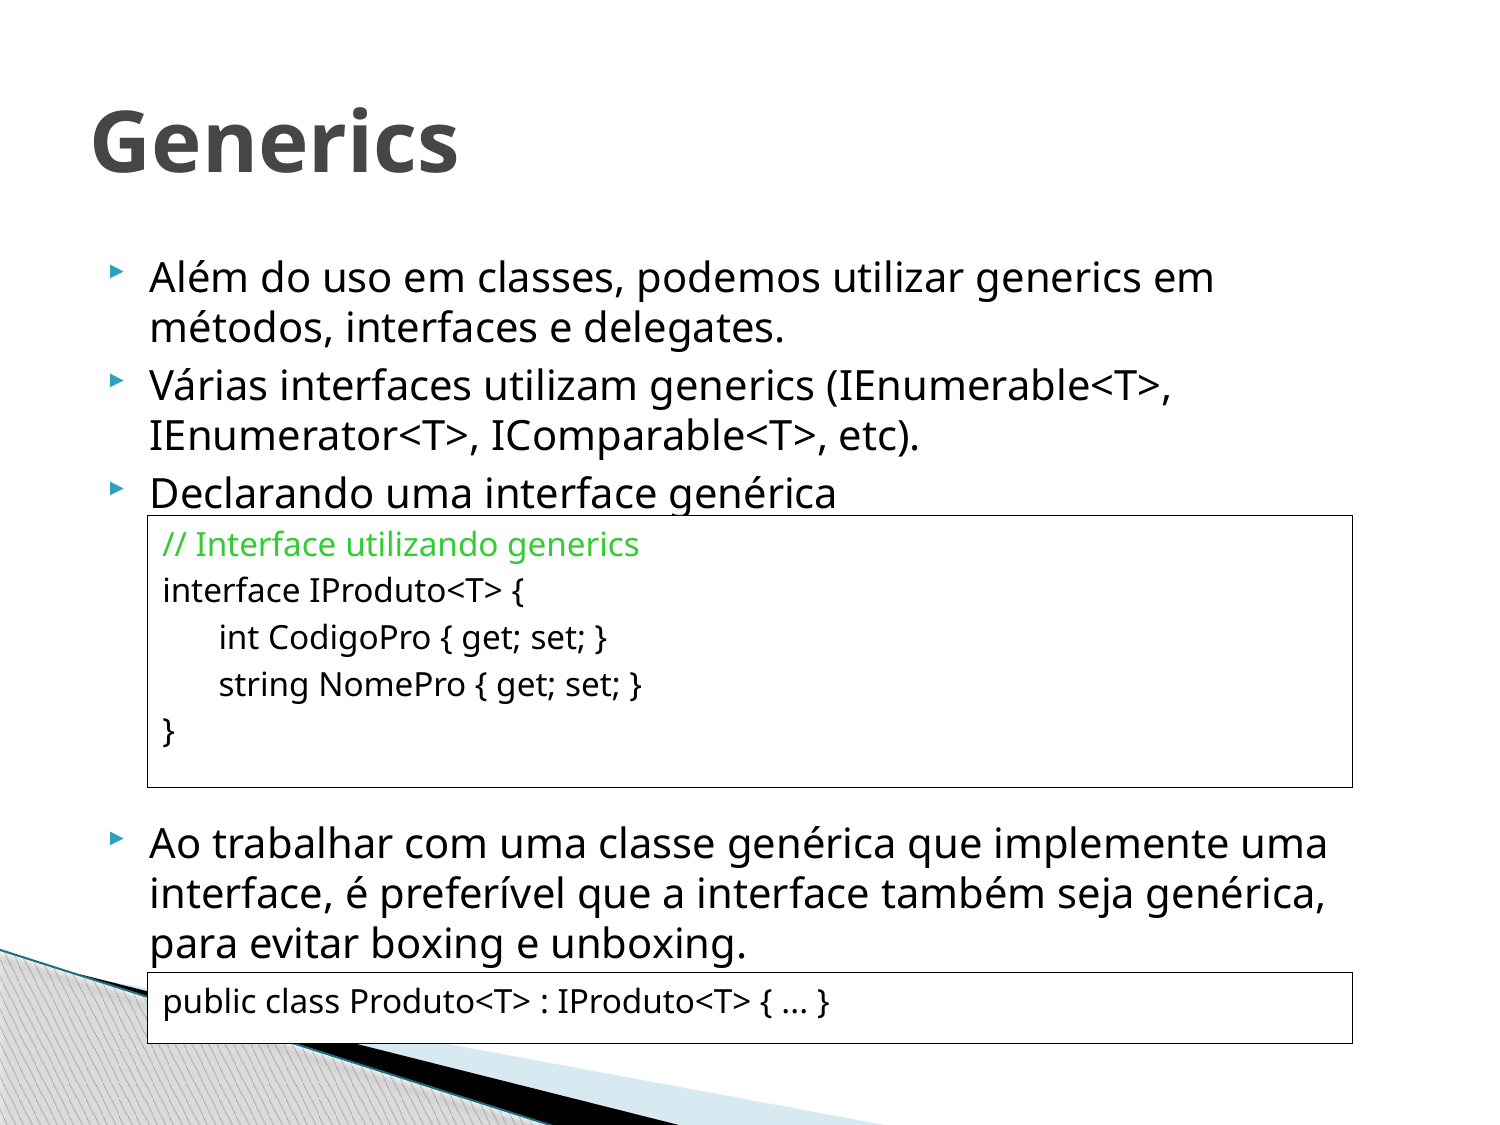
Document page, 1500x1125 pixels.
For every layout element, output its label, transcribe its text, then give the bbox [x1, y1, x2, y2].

text_box public class Produto<T> : IProduto<T> { ... } [147, 972, 1353, 1044]
list Além do uso em classes, podemos utilizar generics em métodos, interfaces e delegates. Várias interfaces utilizam generics (IEnumerable<T>, IEnumerator<T>, IComparable<T>, etc). Declarando uma interface genérica Ao trabalhar com uma classe genérica que implemente uma interface, é preferível que a interface também seja genérica, para evitar boxing e unboxing. [75, 243, 1425, 986]
title Generics [75, 45, 1425, 233]
text_box // Interface utilizando generics interface IProduto<T> { int CodigoPro { get; set; } string NomePro { get; set; } } [147, 515, 1353, 788]
